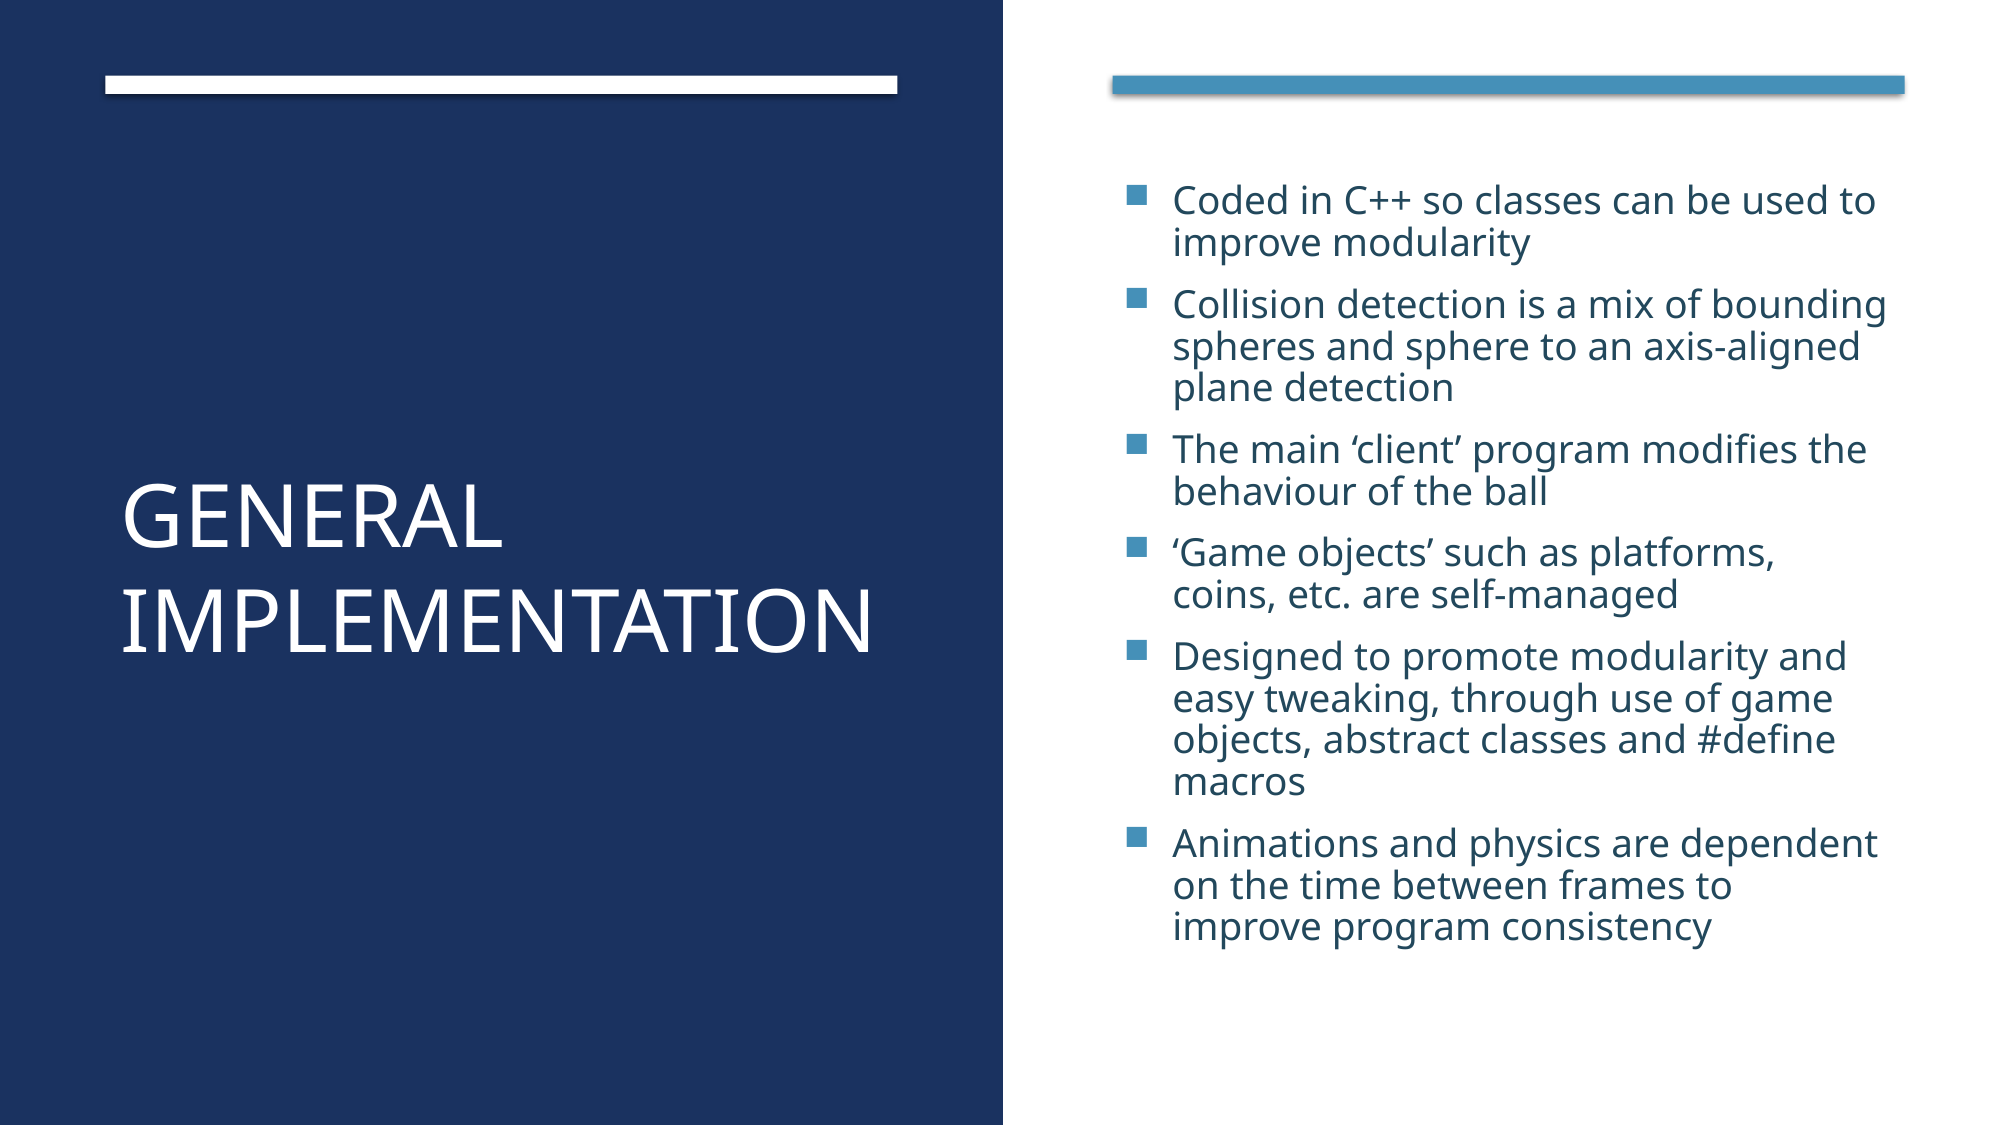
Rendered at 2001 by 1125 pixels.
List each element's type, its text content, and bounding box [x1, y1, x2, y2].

title General Implementation [105, 169, 898, 962]
text_box [1005, 0, 2000, 1125]
text_box [104, 74, 898, 95]
text_box [1112, 74, 1906, 95]
text_box [0, 0, 1005, 1125]
list Coded in C++ so classes can be used to improve modularity Collision detection is a mix of bounding spheres and sphere to an axis-aligned plane detection The main ‘client’ program modifies the behaviour of the ball ‘Game objects’ such as platforms, coins, etc. are self-managed Designed to promote modularity and easy tweaking, through use of game objects, abstract classes and #define macros Animations and physics are dependent on the time between frames to improve program consistency [1108, 169, 1905, 962]
